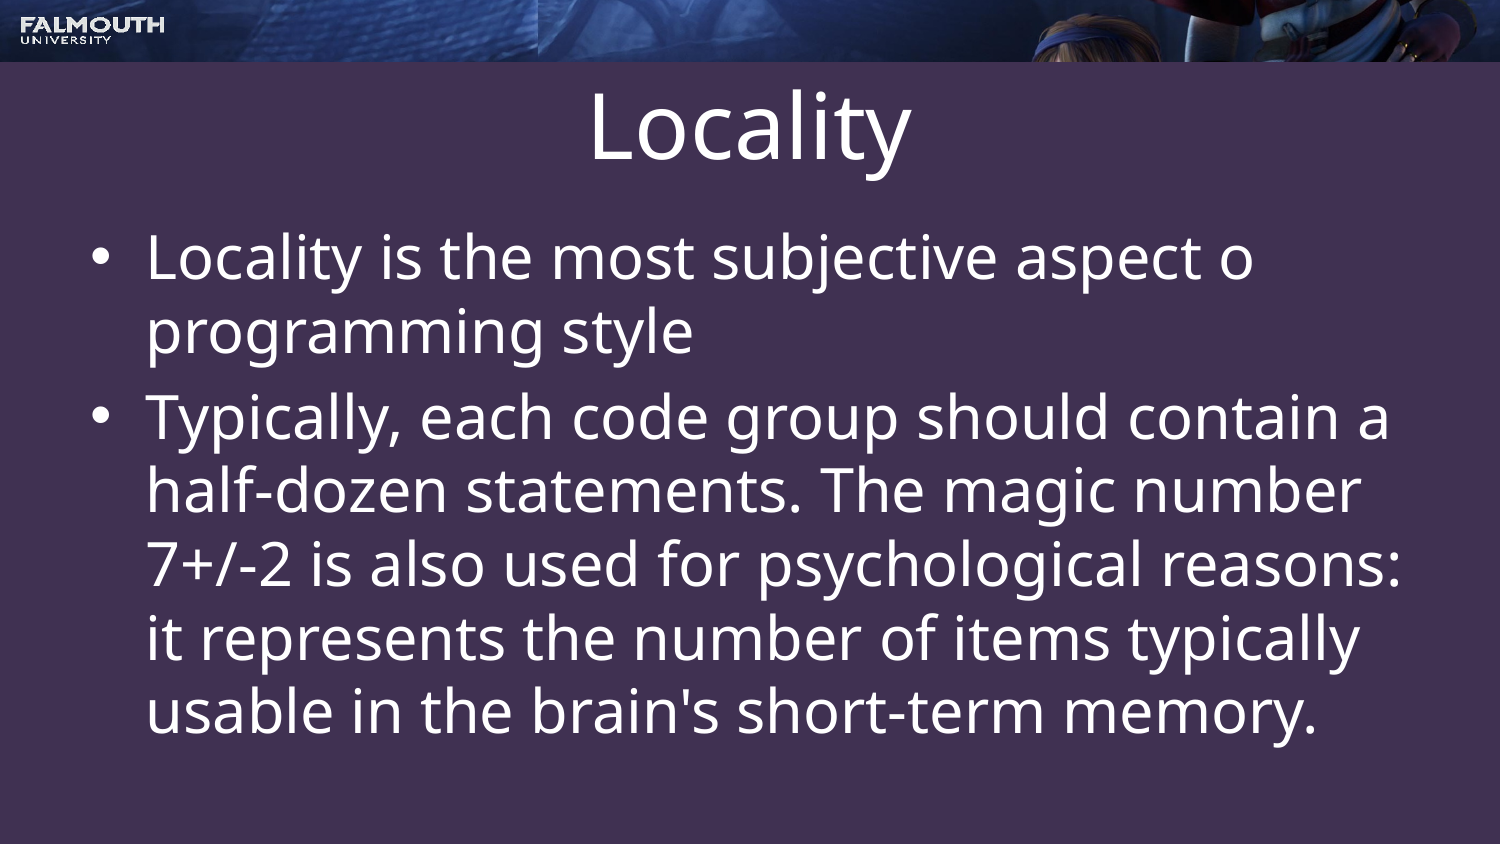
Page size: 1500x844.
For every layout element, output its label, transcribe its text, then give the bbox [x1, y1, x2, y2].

picture [0, 0, 1500, 62]
list Locality is the most subjective aspect o programming style Typically, each code group should contain a half-dozen statements. The magic number 7+/-2 is also used for psychological reasons: it represents the number of items typically usable in the brain's short-term memory. [75, 210, 1425, 768]
title Locality [75, 52, 1425, 194]
